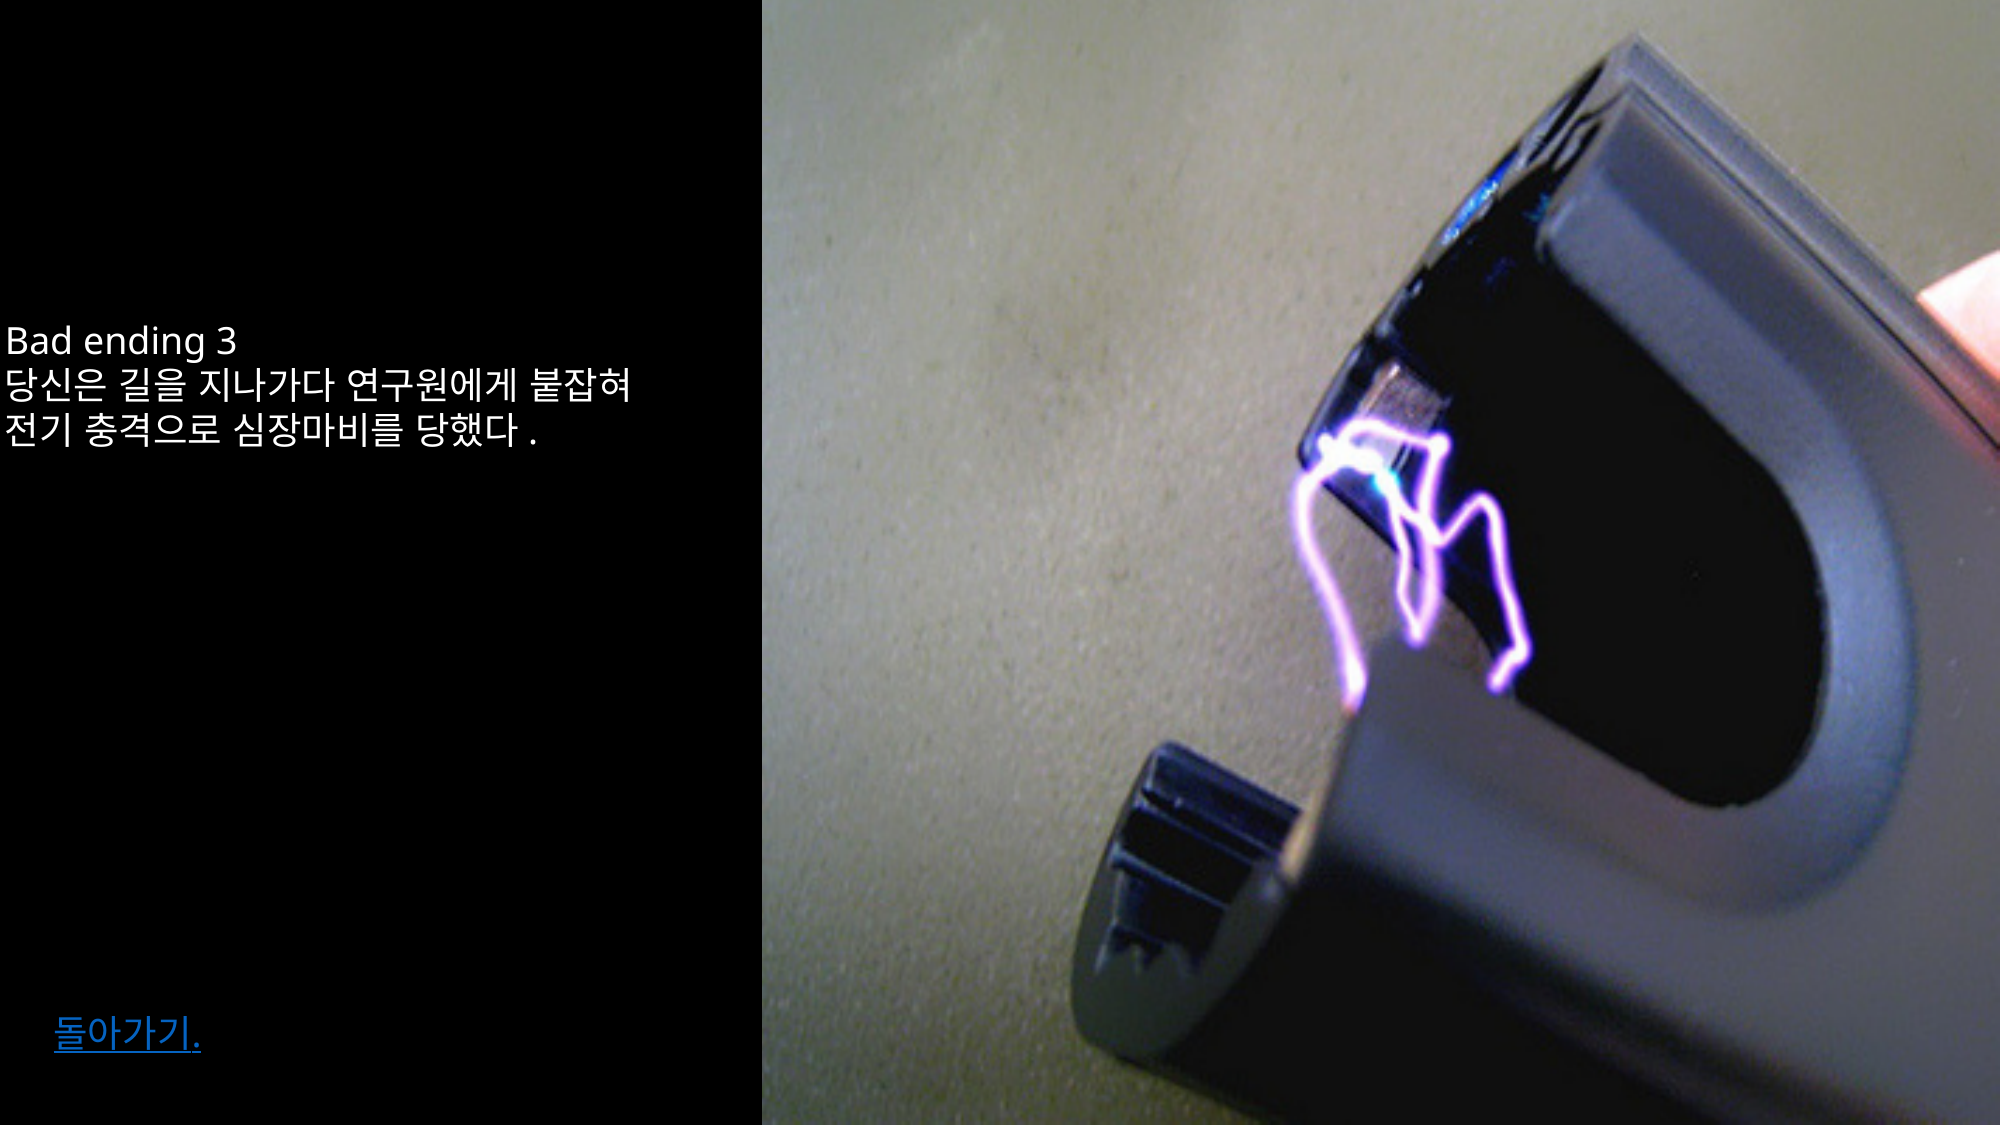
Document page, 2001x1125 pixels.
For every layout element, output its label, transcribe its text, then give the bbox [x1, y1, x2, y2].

text_box 돌아가기. [38, 1002, 762, 1072]
picture [762, 0, 2000, 1125]
text_box Bad ending 3 당신은 길을 지나가다 연구원에게 붙잡혀 전기 충격으로 심장마비를 당했다. [0, 309, 648, 460]
